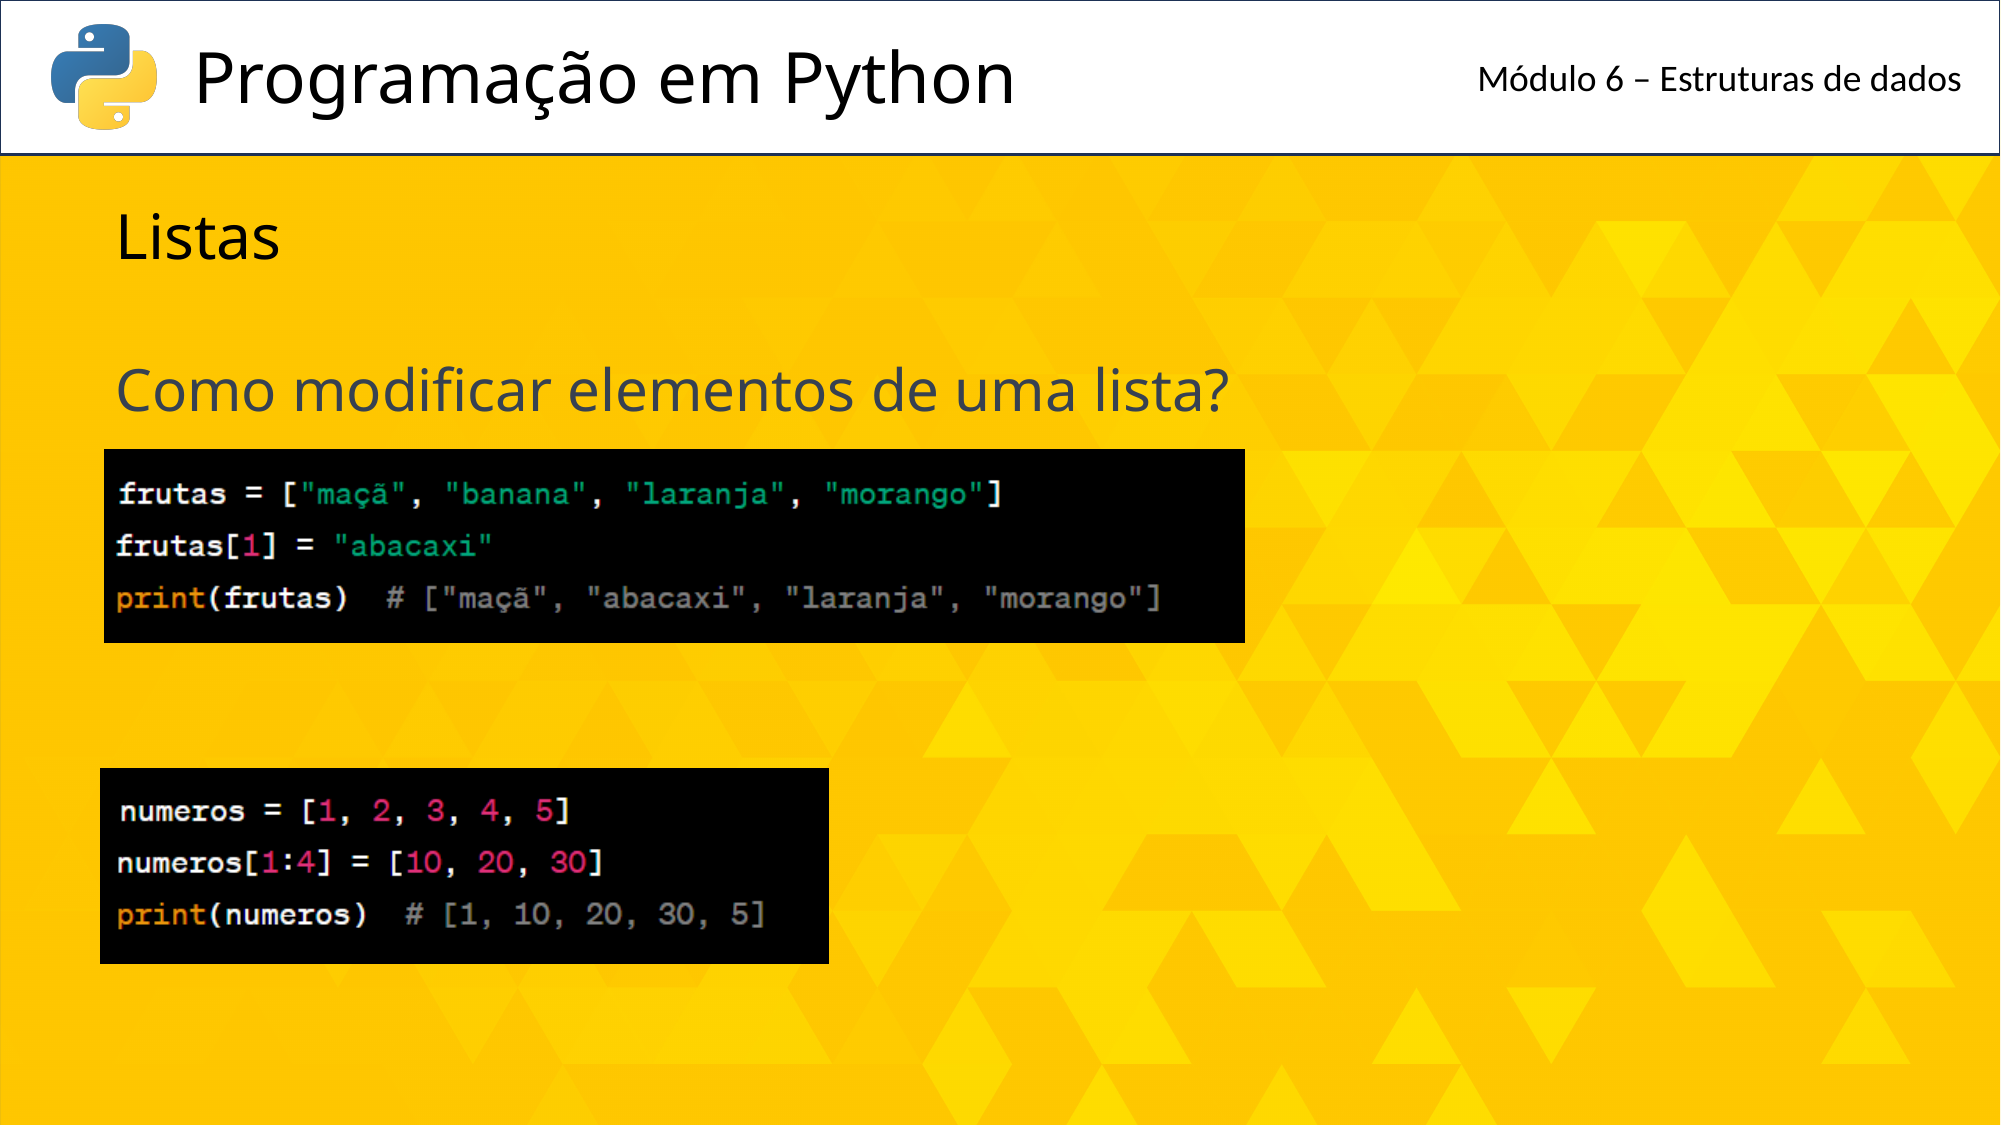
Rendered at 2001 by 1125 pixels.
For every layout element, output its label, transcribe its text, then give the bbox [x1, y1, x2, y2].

text_box [0, 0, 2000, 156]
picture [51, 24, 157, 130]
text_box Módulo 6 – Estruturas de dados [1167, 0, 1978, 107]
text_box Como modificar elementos de uma lista? [100, 323, 1704, 450]
picture [0, 0, 2001, 1125]
subtitle Listas [100, 197, 1819, 281]
title Programação em Python [178, 24, 1822, 126]
